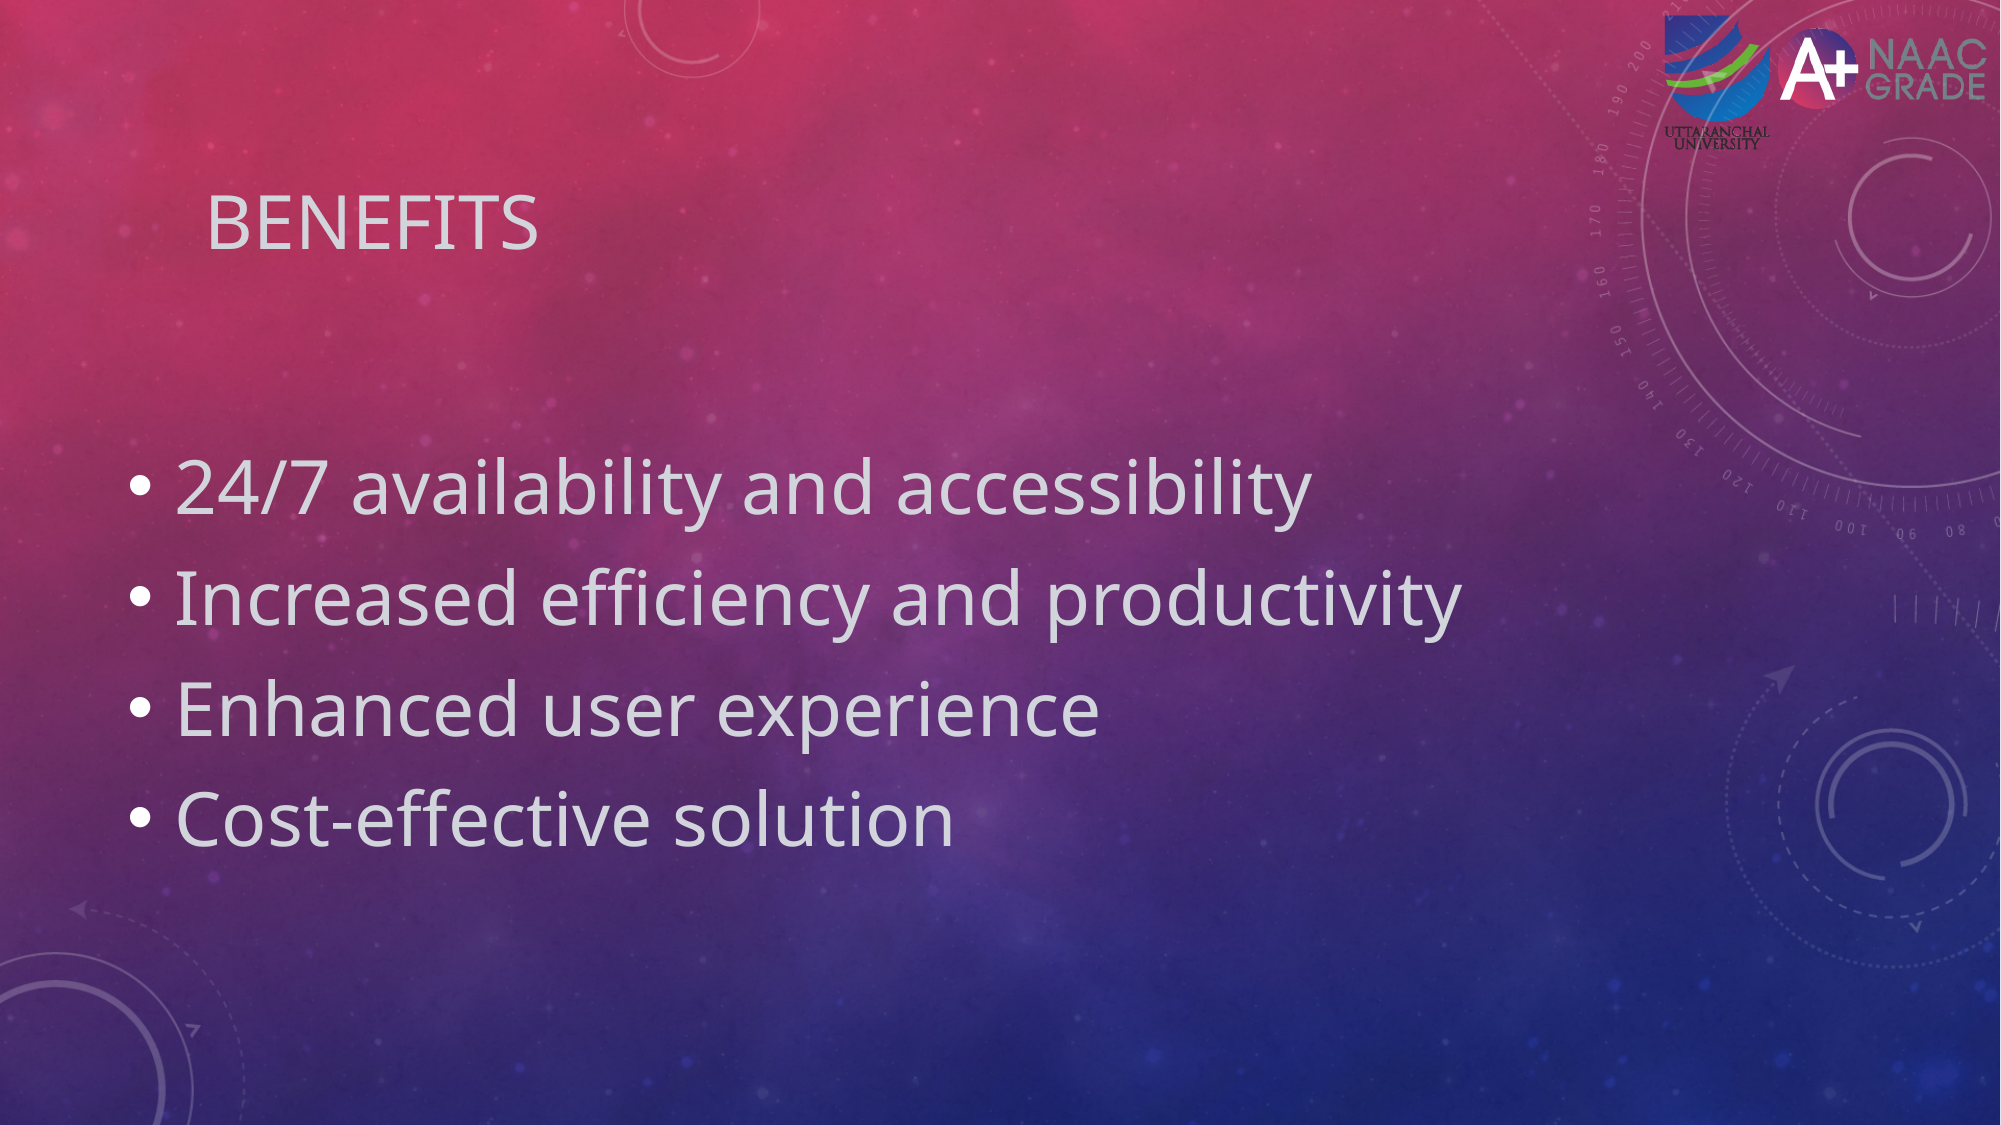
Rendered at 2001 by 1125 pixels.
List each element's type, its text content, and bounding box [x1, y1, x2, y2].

title Benefits [189, 99, 1593, 339]
picture [0, 0, 2001, 1125]
list 24/7 availability and accessibility Increased efficiency and productivity Enhanced user experience Cost-effective solution [112, 351, 1918, 950]
